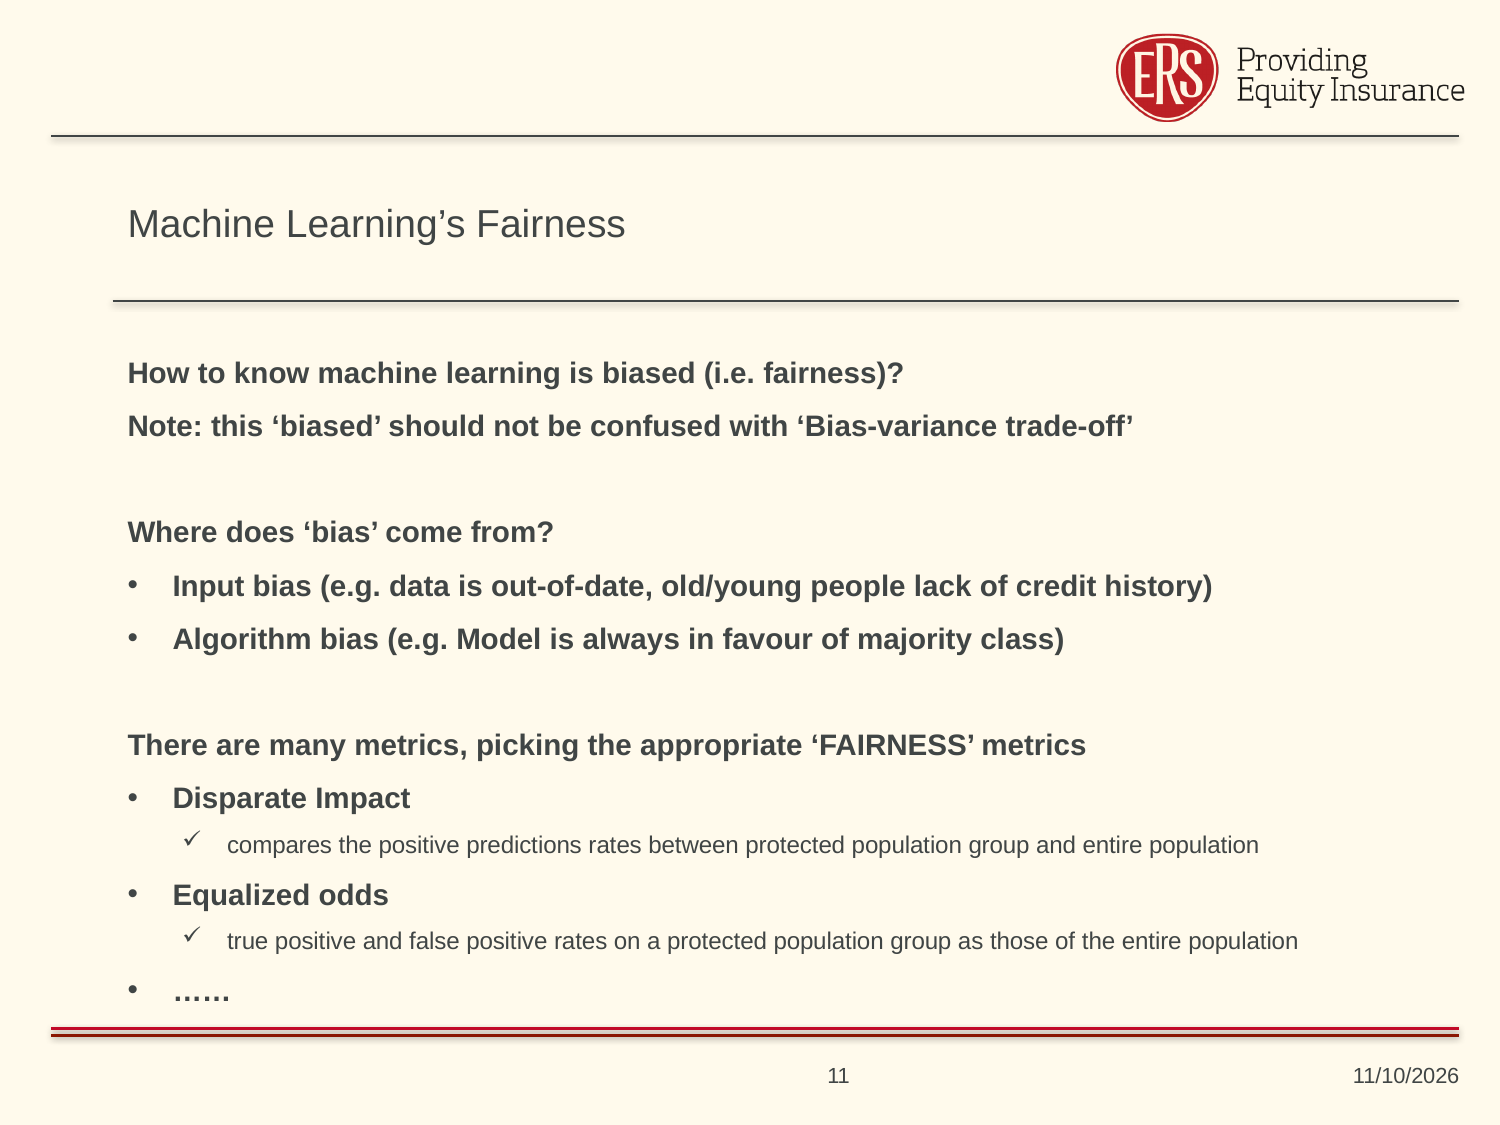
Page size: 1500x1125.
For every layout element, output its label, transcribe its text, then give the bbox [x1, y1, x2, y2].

picture [1116, 33, 1475, 122]
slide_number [1257, 1045, 1460, 1105]
slide_number 11 [795, 1045, 882, 1105]
list How to know machine learning is biased (i.e. fairness)? Note: this ‘biased’ should not be confused with ‘Bias-variance trade-off’ Where does ‘bias’ come from? Input bias (e.g. data is out-of-date, old/young people lack of credit history) Algorithm bias (e.g. Model is always in favour of majority class) There are many metrics, picking the appropriate ‘FAIRNESS’ metrics Disparate Impact compares the positive predictions rates between protected population group and entire population Equalized odds true positive and false positive rates on a protected population group as those of the entire population …… [112, 328, 1463, 1022]
title Machine Learning’s Fairness [112, 163, 1463, 328]
